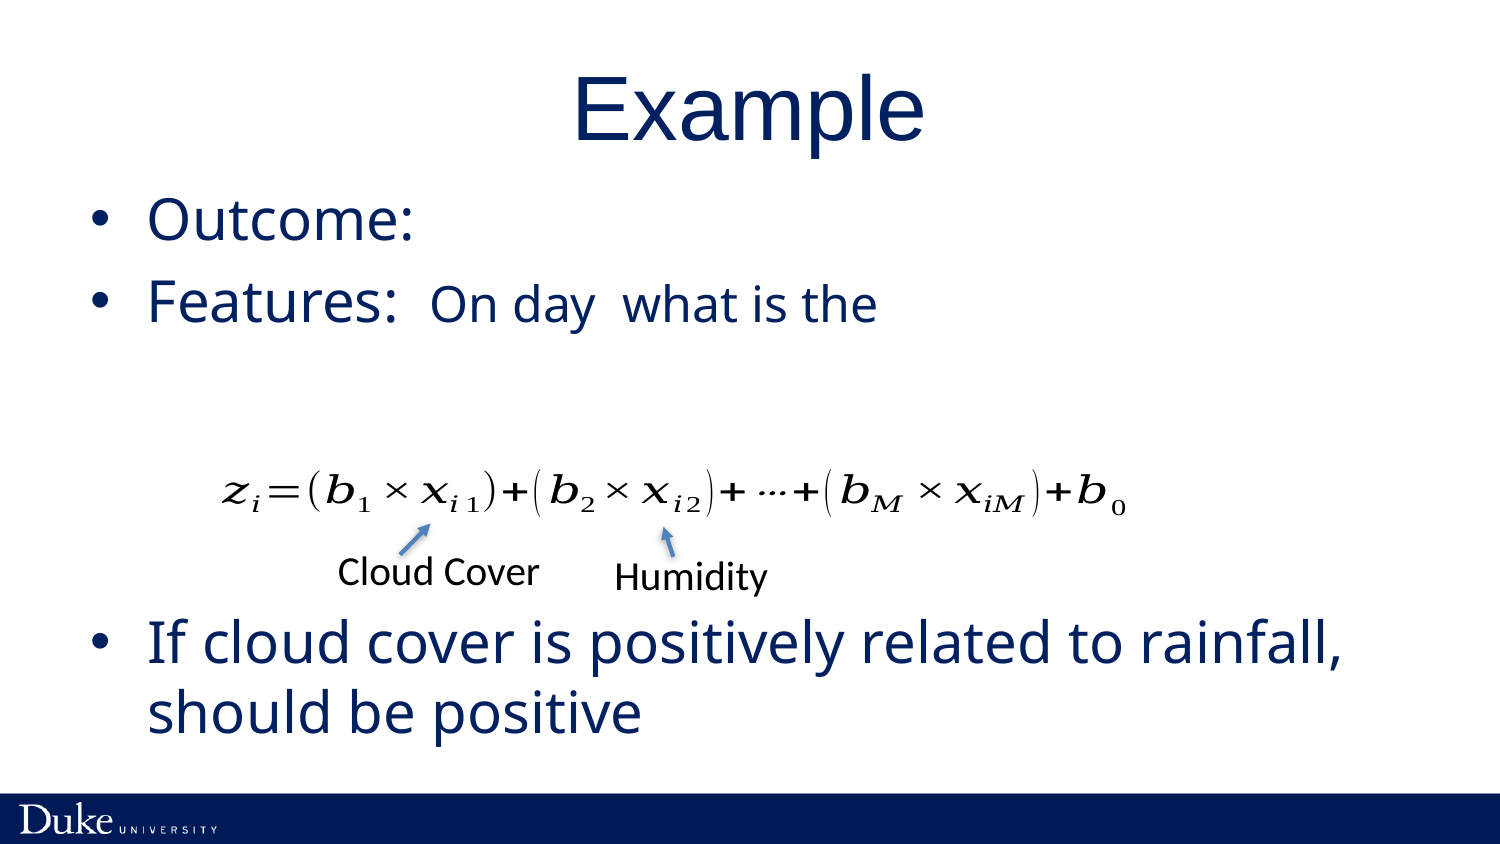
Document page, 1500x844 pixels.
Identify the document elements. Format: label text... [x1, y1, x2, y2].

text_box Humidity [599, 541, 784, 606]
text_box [399, 523, 431, 555]
text_box Cloud Cover [323, 537, 556, 602]
picture [0, 0, 1500, 844]
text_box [663, 526, 674, 558]
title Example [75, 33, 1425, 175]
